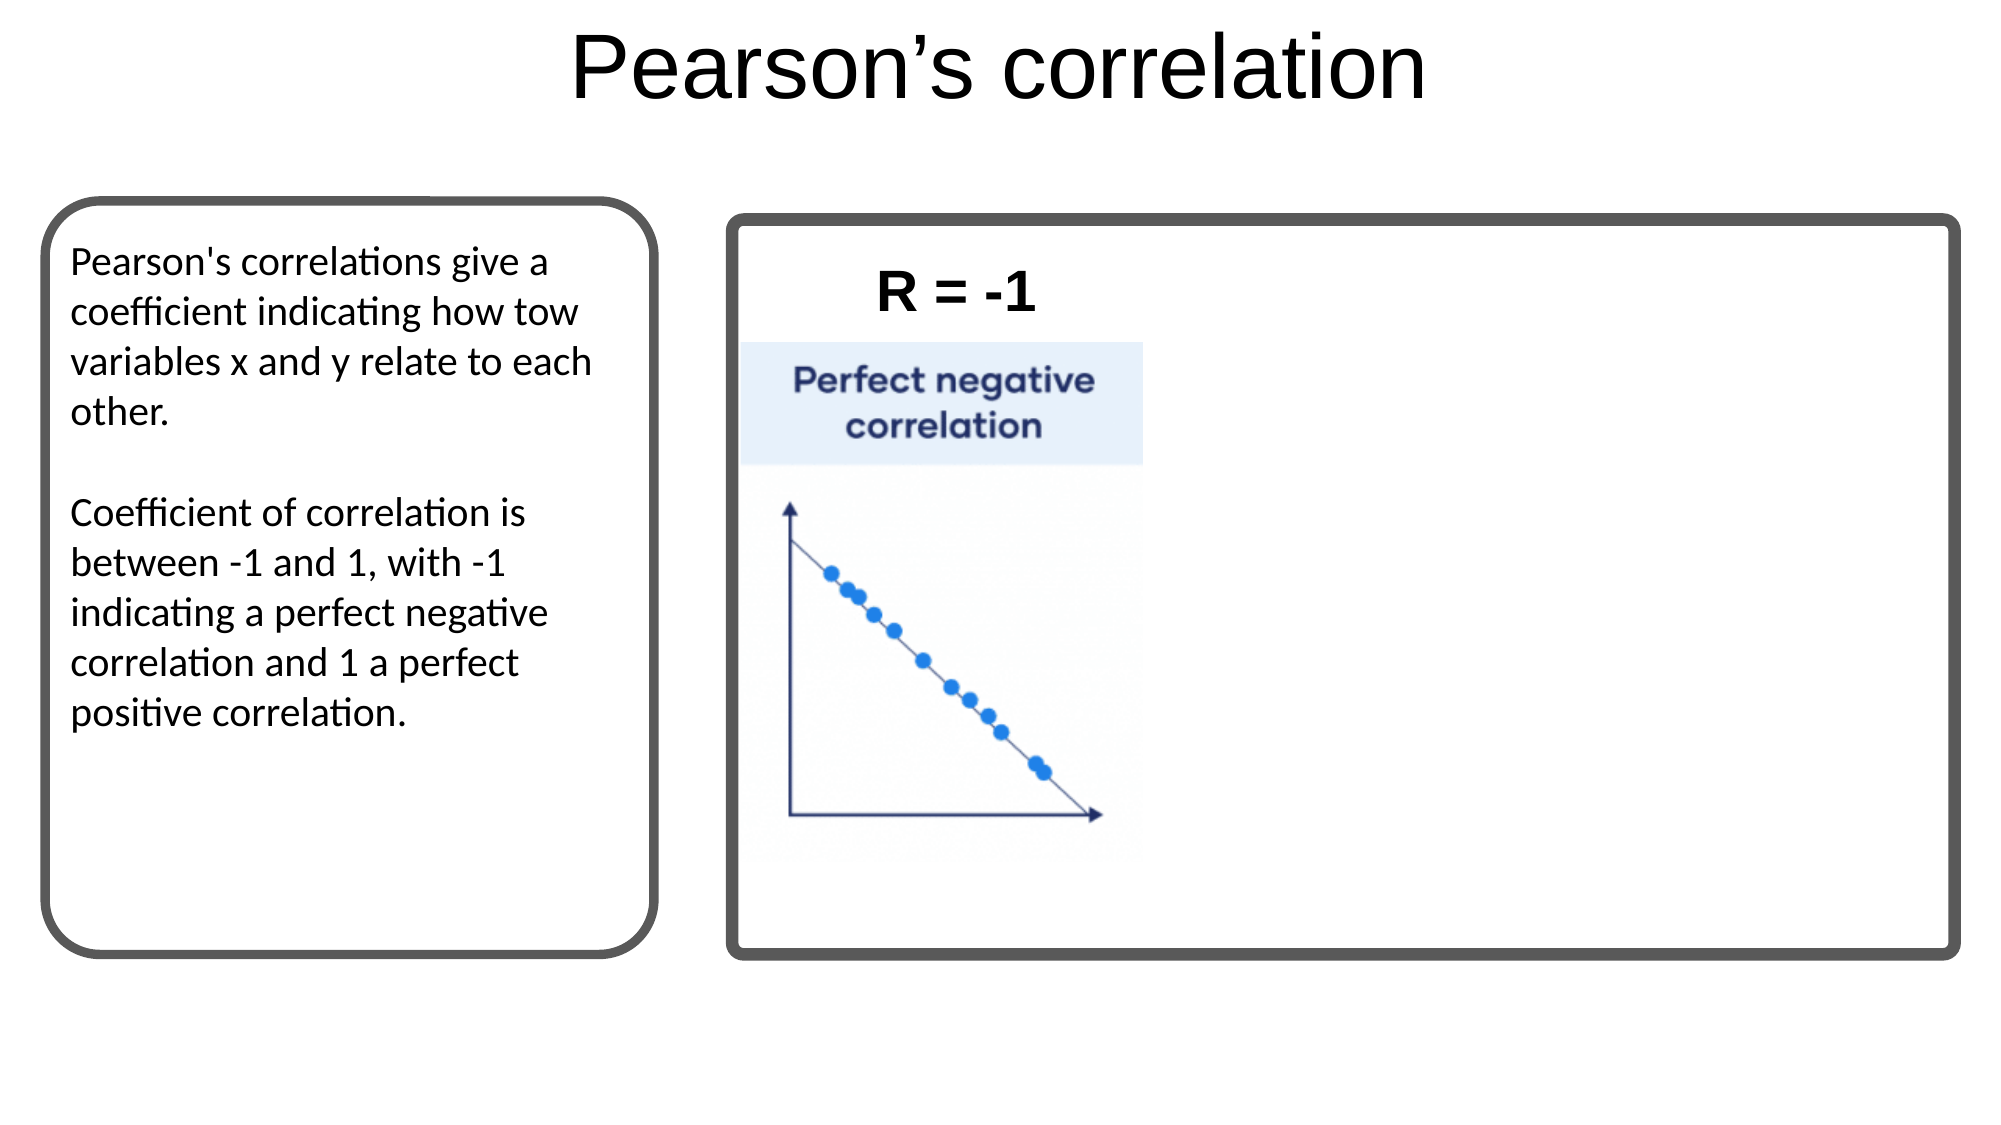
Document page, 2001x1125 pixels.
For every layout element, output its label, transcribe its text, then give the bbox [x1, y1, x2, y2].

text_box R = -1 [861, 245, 1053, 331]
picture [740, 342, 1143, 862]
text_box [44, 199, 655, 956]
text_box [731, 218, 1956, 956]
text_box Pearson’s correlation [0, 0, 2000, 125]
text_box Pearson's correlations give a coefficient indicating how tow variables x and y relate to each other. Coefficient of correlation is between -1 and 1, with -1 indicating a perfect negative correlation and 1 a perfect positive correlation. [55, 226, 644, 892]
